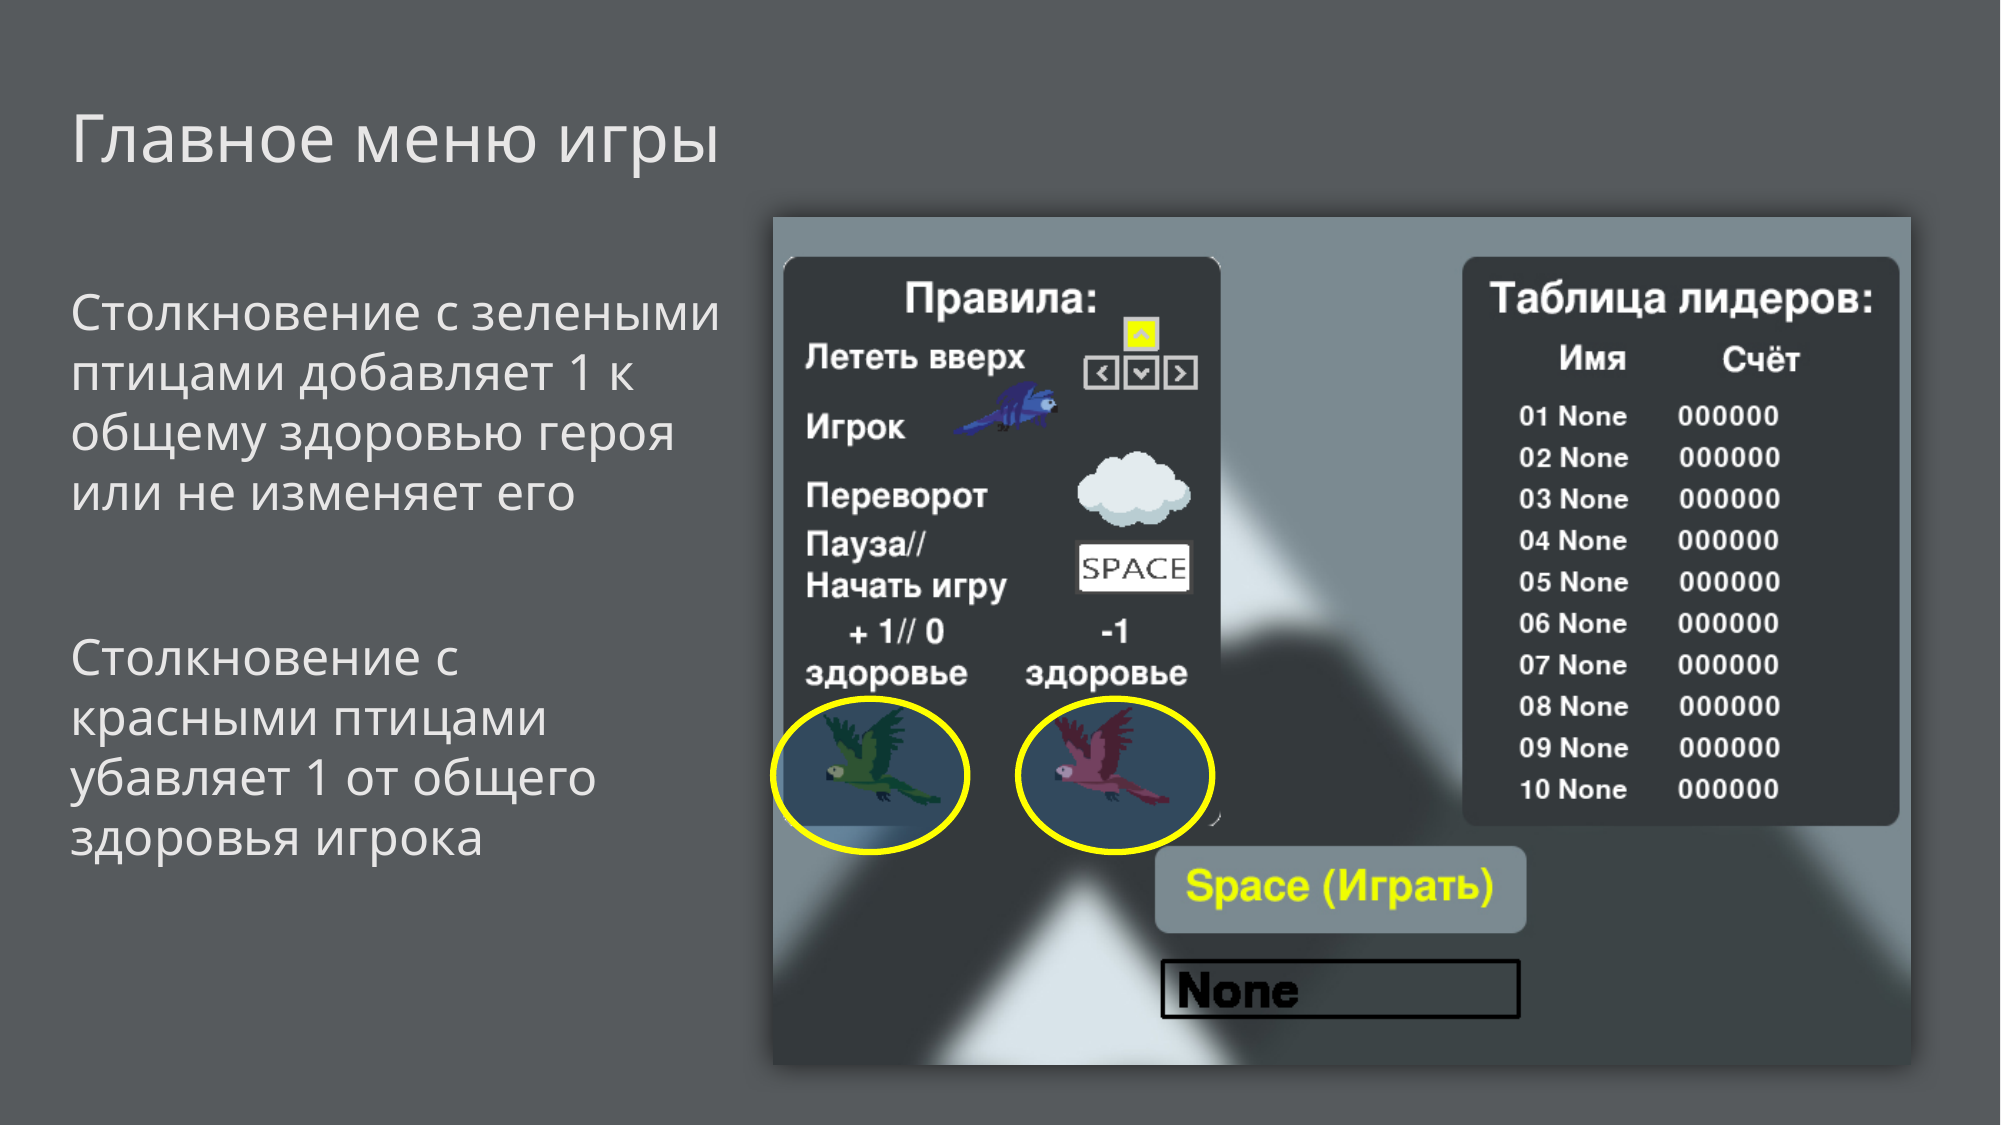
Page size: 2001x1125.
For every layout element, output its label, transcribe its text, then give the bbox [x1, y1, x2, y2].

picture [0, 0, 2001, 1125]
text_box Столкновение с красными птицами убавляет 1 от общего здоровья игрока [55, 618, 626, 873]
text_box Главное меню игры [55, 88, 839, 184]
text_box Столкновение с зелеными птицами добавляет 1 к общему здоровью героя или не изменяет его [55, 272, 739, 528]
